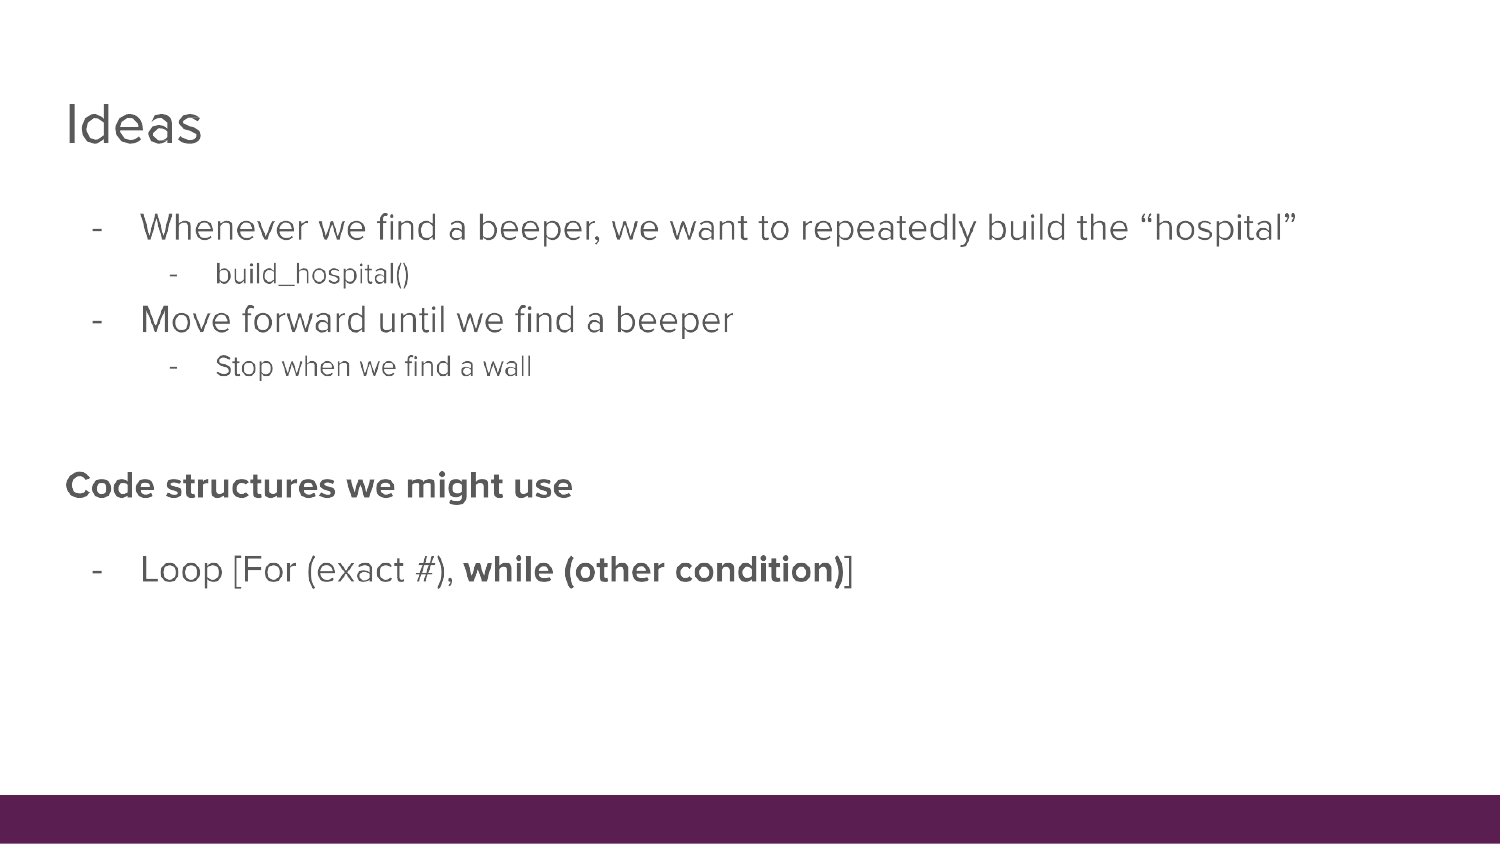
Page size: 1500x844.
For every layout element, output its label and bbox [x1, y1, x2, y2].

picture [142, 555, 452, 589]
text_box [69, 104, 75, 143]
text_box [148, 114, 172, 144]
text_box [81, 104, 109, 144]
text_box [462, 555, 852, 589]
picture [142, 305, 733, 339]
picture [215, 354, 530, 381]
picture [140, 213, 1296, 247]
picture [66, 470, 572, 505]
text_box [92, 570, 102, 574]
text_box [92, 228, 102, 232]
text_box [92, 320, 102, 324]
text_box [115, 114, 143, 144]
picture [217, 262, 408, 289]
text_box [178, 114, 201, 144]
